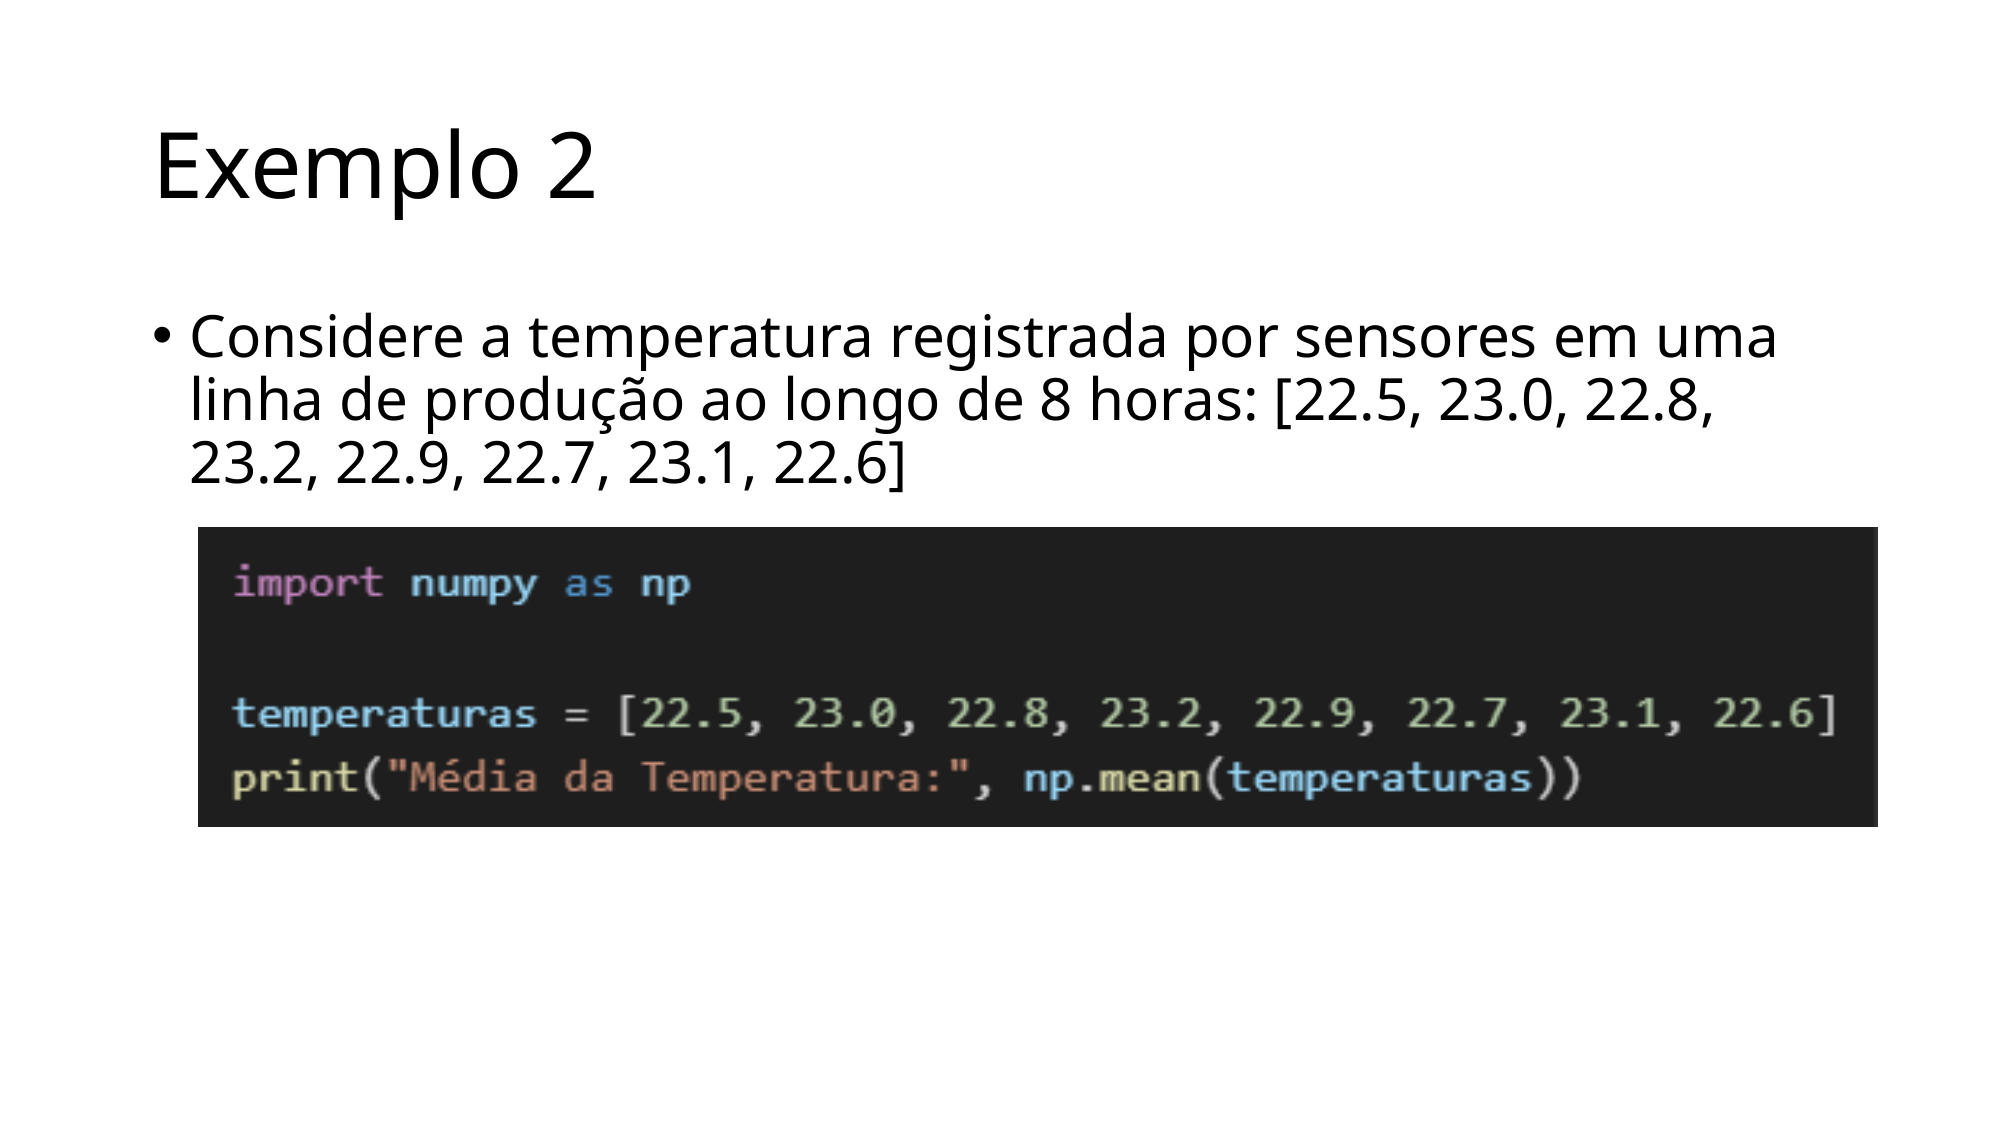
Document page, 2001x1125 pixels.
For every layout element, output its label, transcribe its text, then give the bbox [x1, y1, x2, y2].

title Exemplo 2 [137, 59, 1863, 278]
list Considere a temperatura registrada por sensores em uma linha de produção ao longo de 8 horas: [22.5, 23.0, 22.8, 23.2, 22.9, 22.7, 23.1, 22.6] [137, 299, 1863, 517]
picture [197, 527, 1878, 827]
